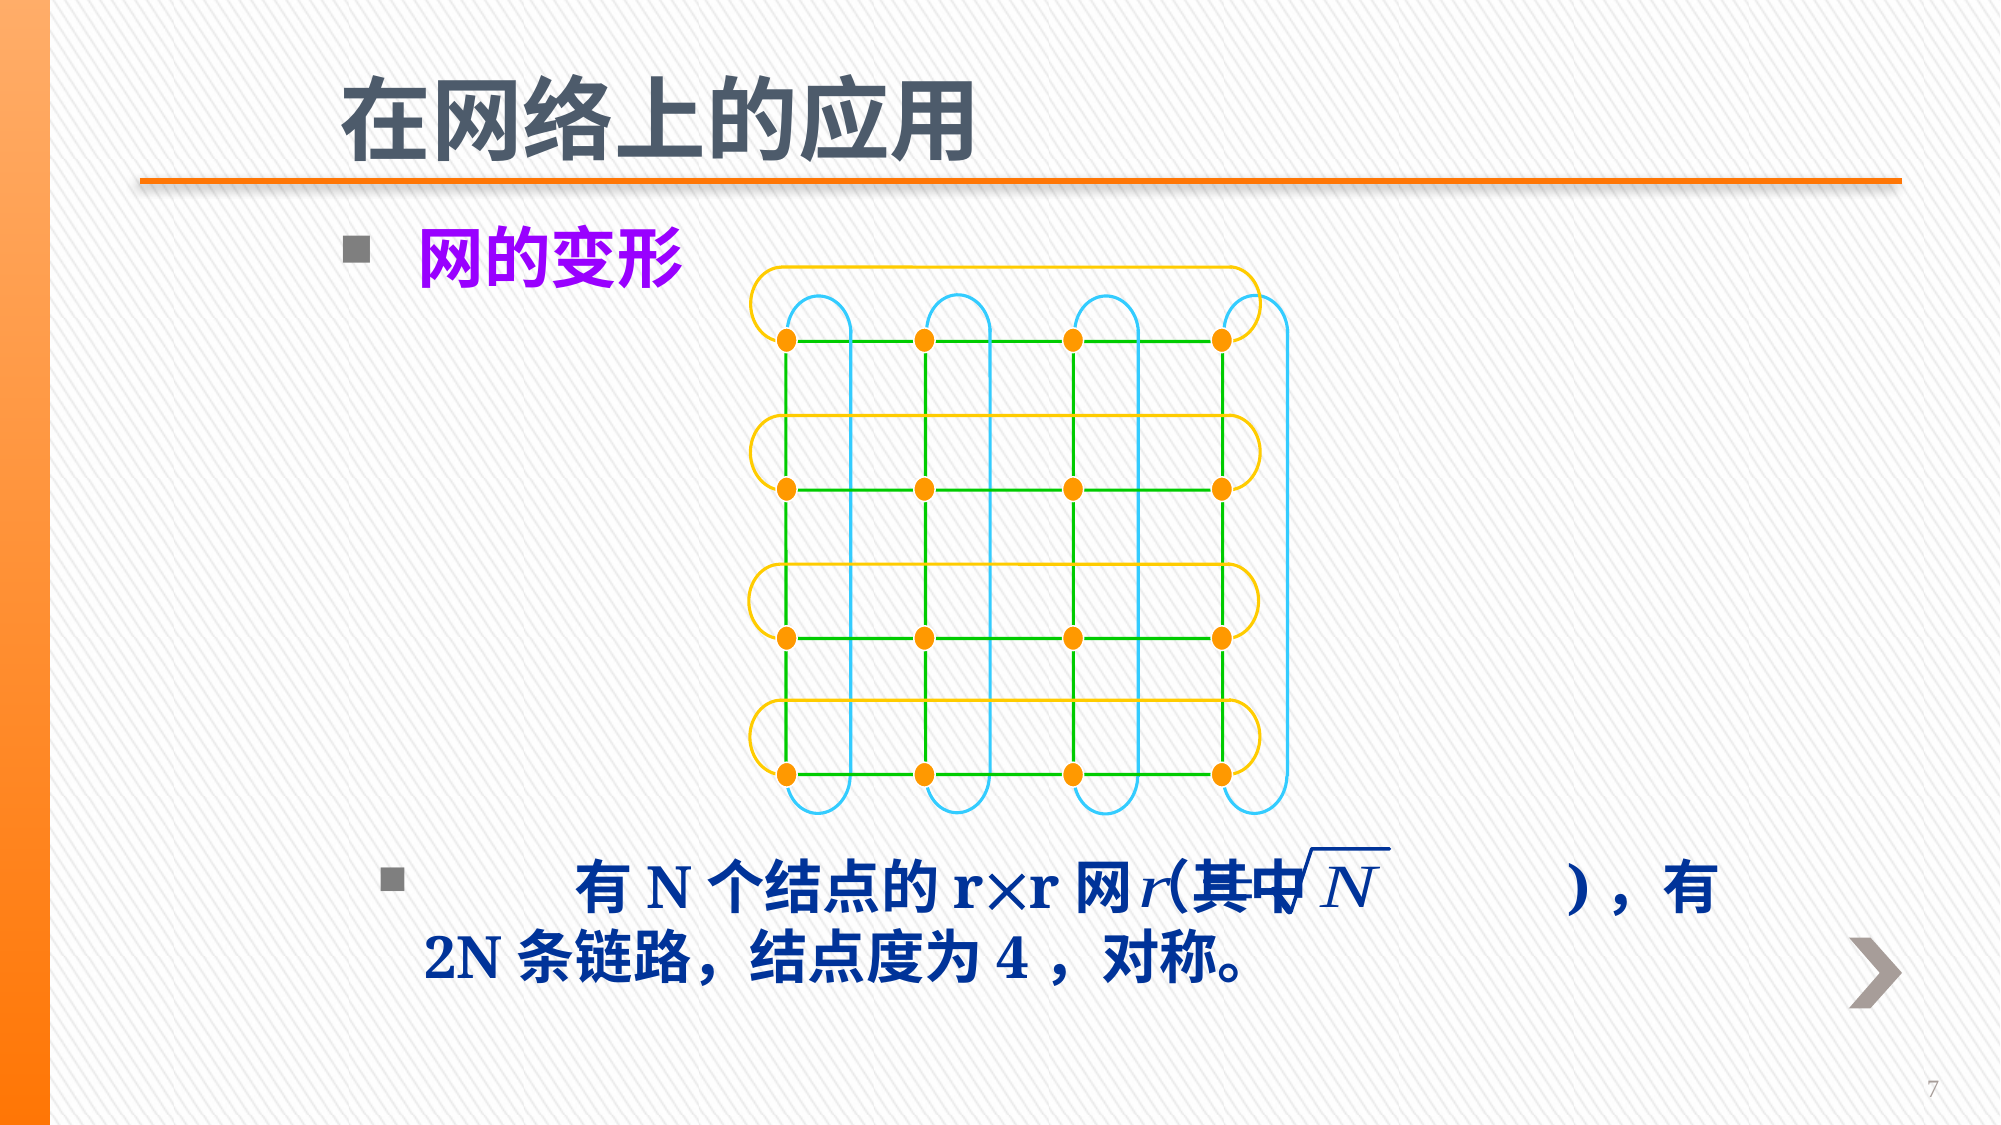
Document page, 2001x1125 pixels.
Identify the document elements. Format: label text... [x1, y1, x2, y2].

text_box 网的变形 [249, 208, 1688, 321]
slide_number 7 [1911, 1057, 1996, 1117]
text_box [1125, 835, 1401, 925]
text_box 在网络上的应用 [324, 54, 1675, 173]
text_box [748, 266, 1288, 815]
text_box 有N个结点的rr网（其中 )，有2N条链路，结点度为4，对称。 [287, 842, 1750, 1003]
title 几种特殊的图 [0, 281, 50, 285]
